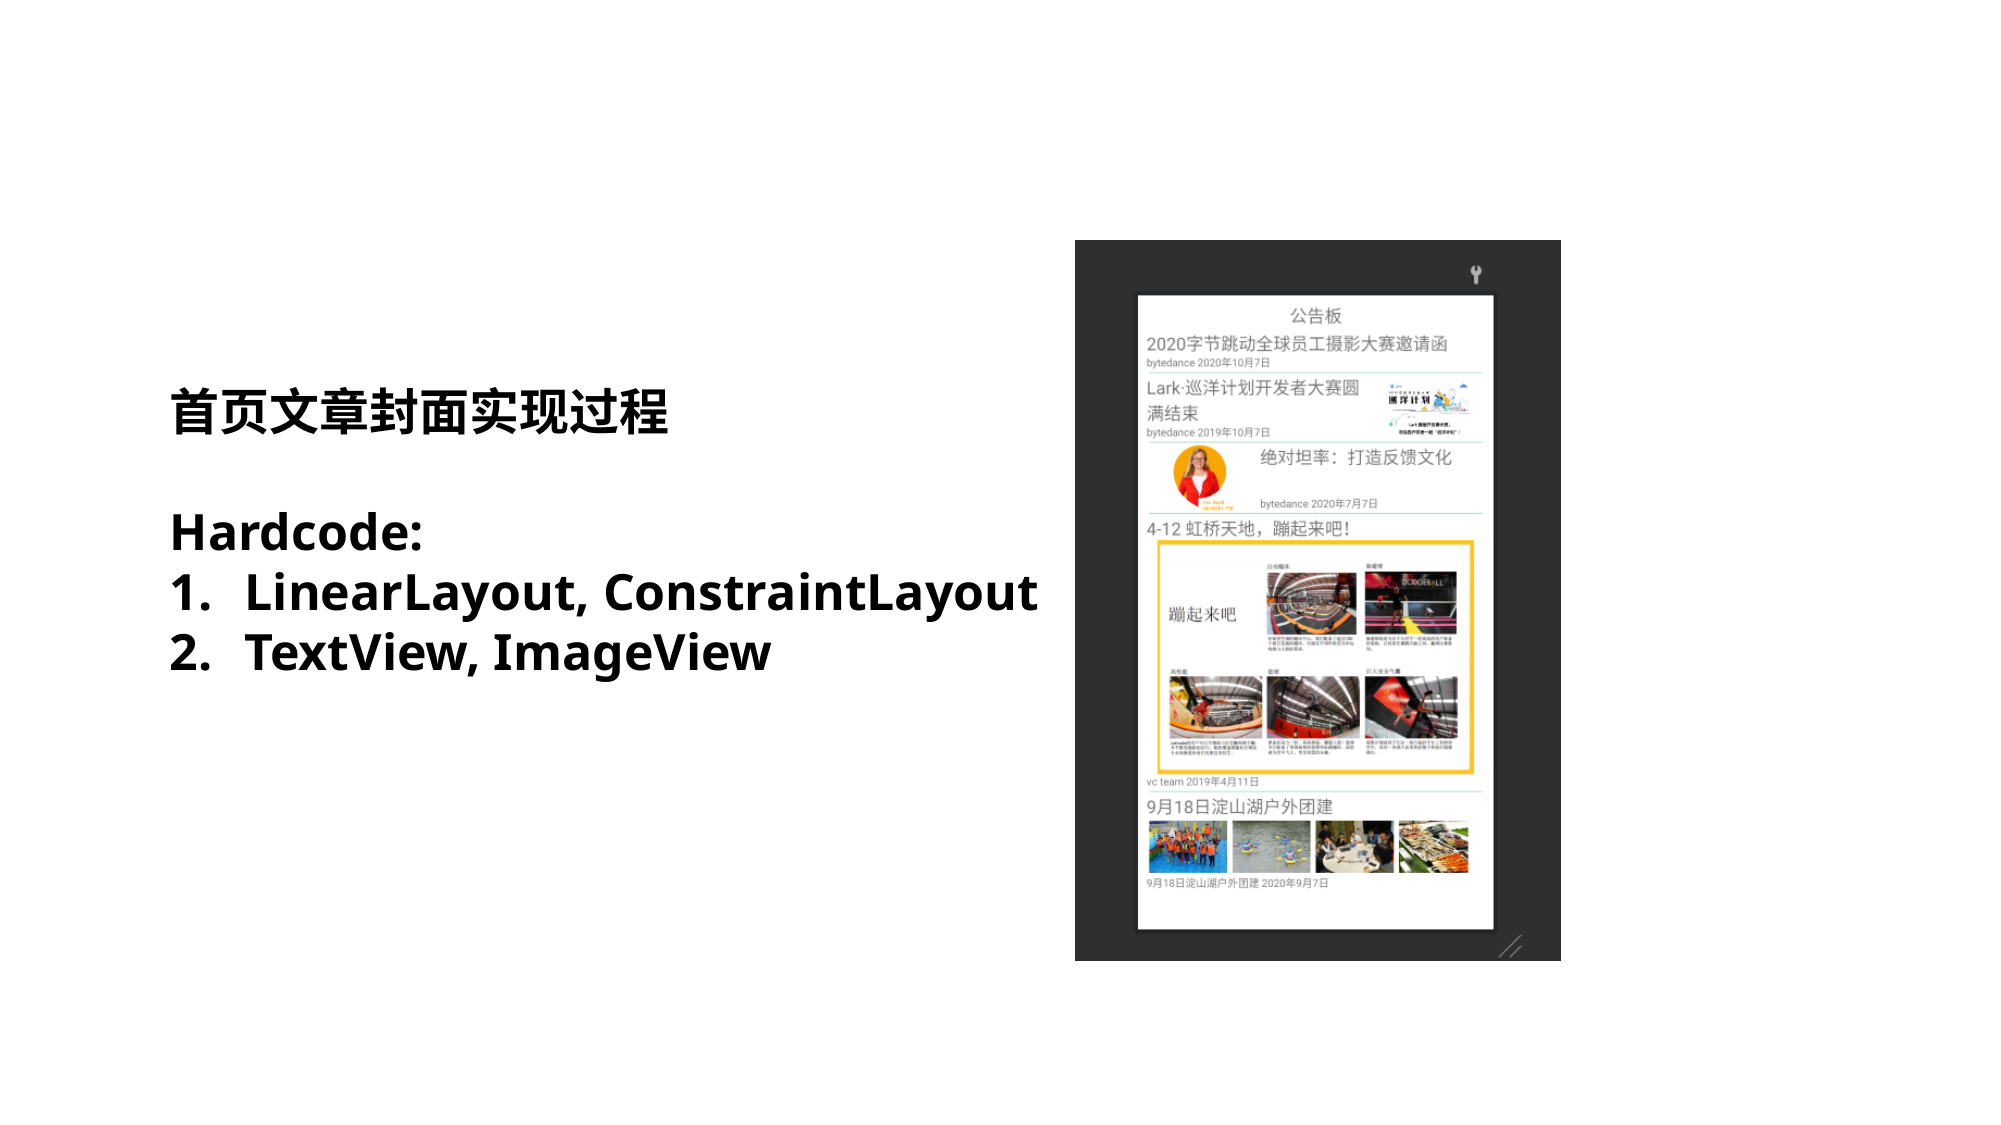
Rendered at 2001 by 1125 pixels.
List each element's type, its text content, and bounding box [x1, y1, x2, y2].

picture [1075, 240, 1561, 962]
text_box 首页文章封面实现过程 Hardcode: LinearLayout, ConstraintLayout TextView, ImageView [154, 373, 1055, 748]
